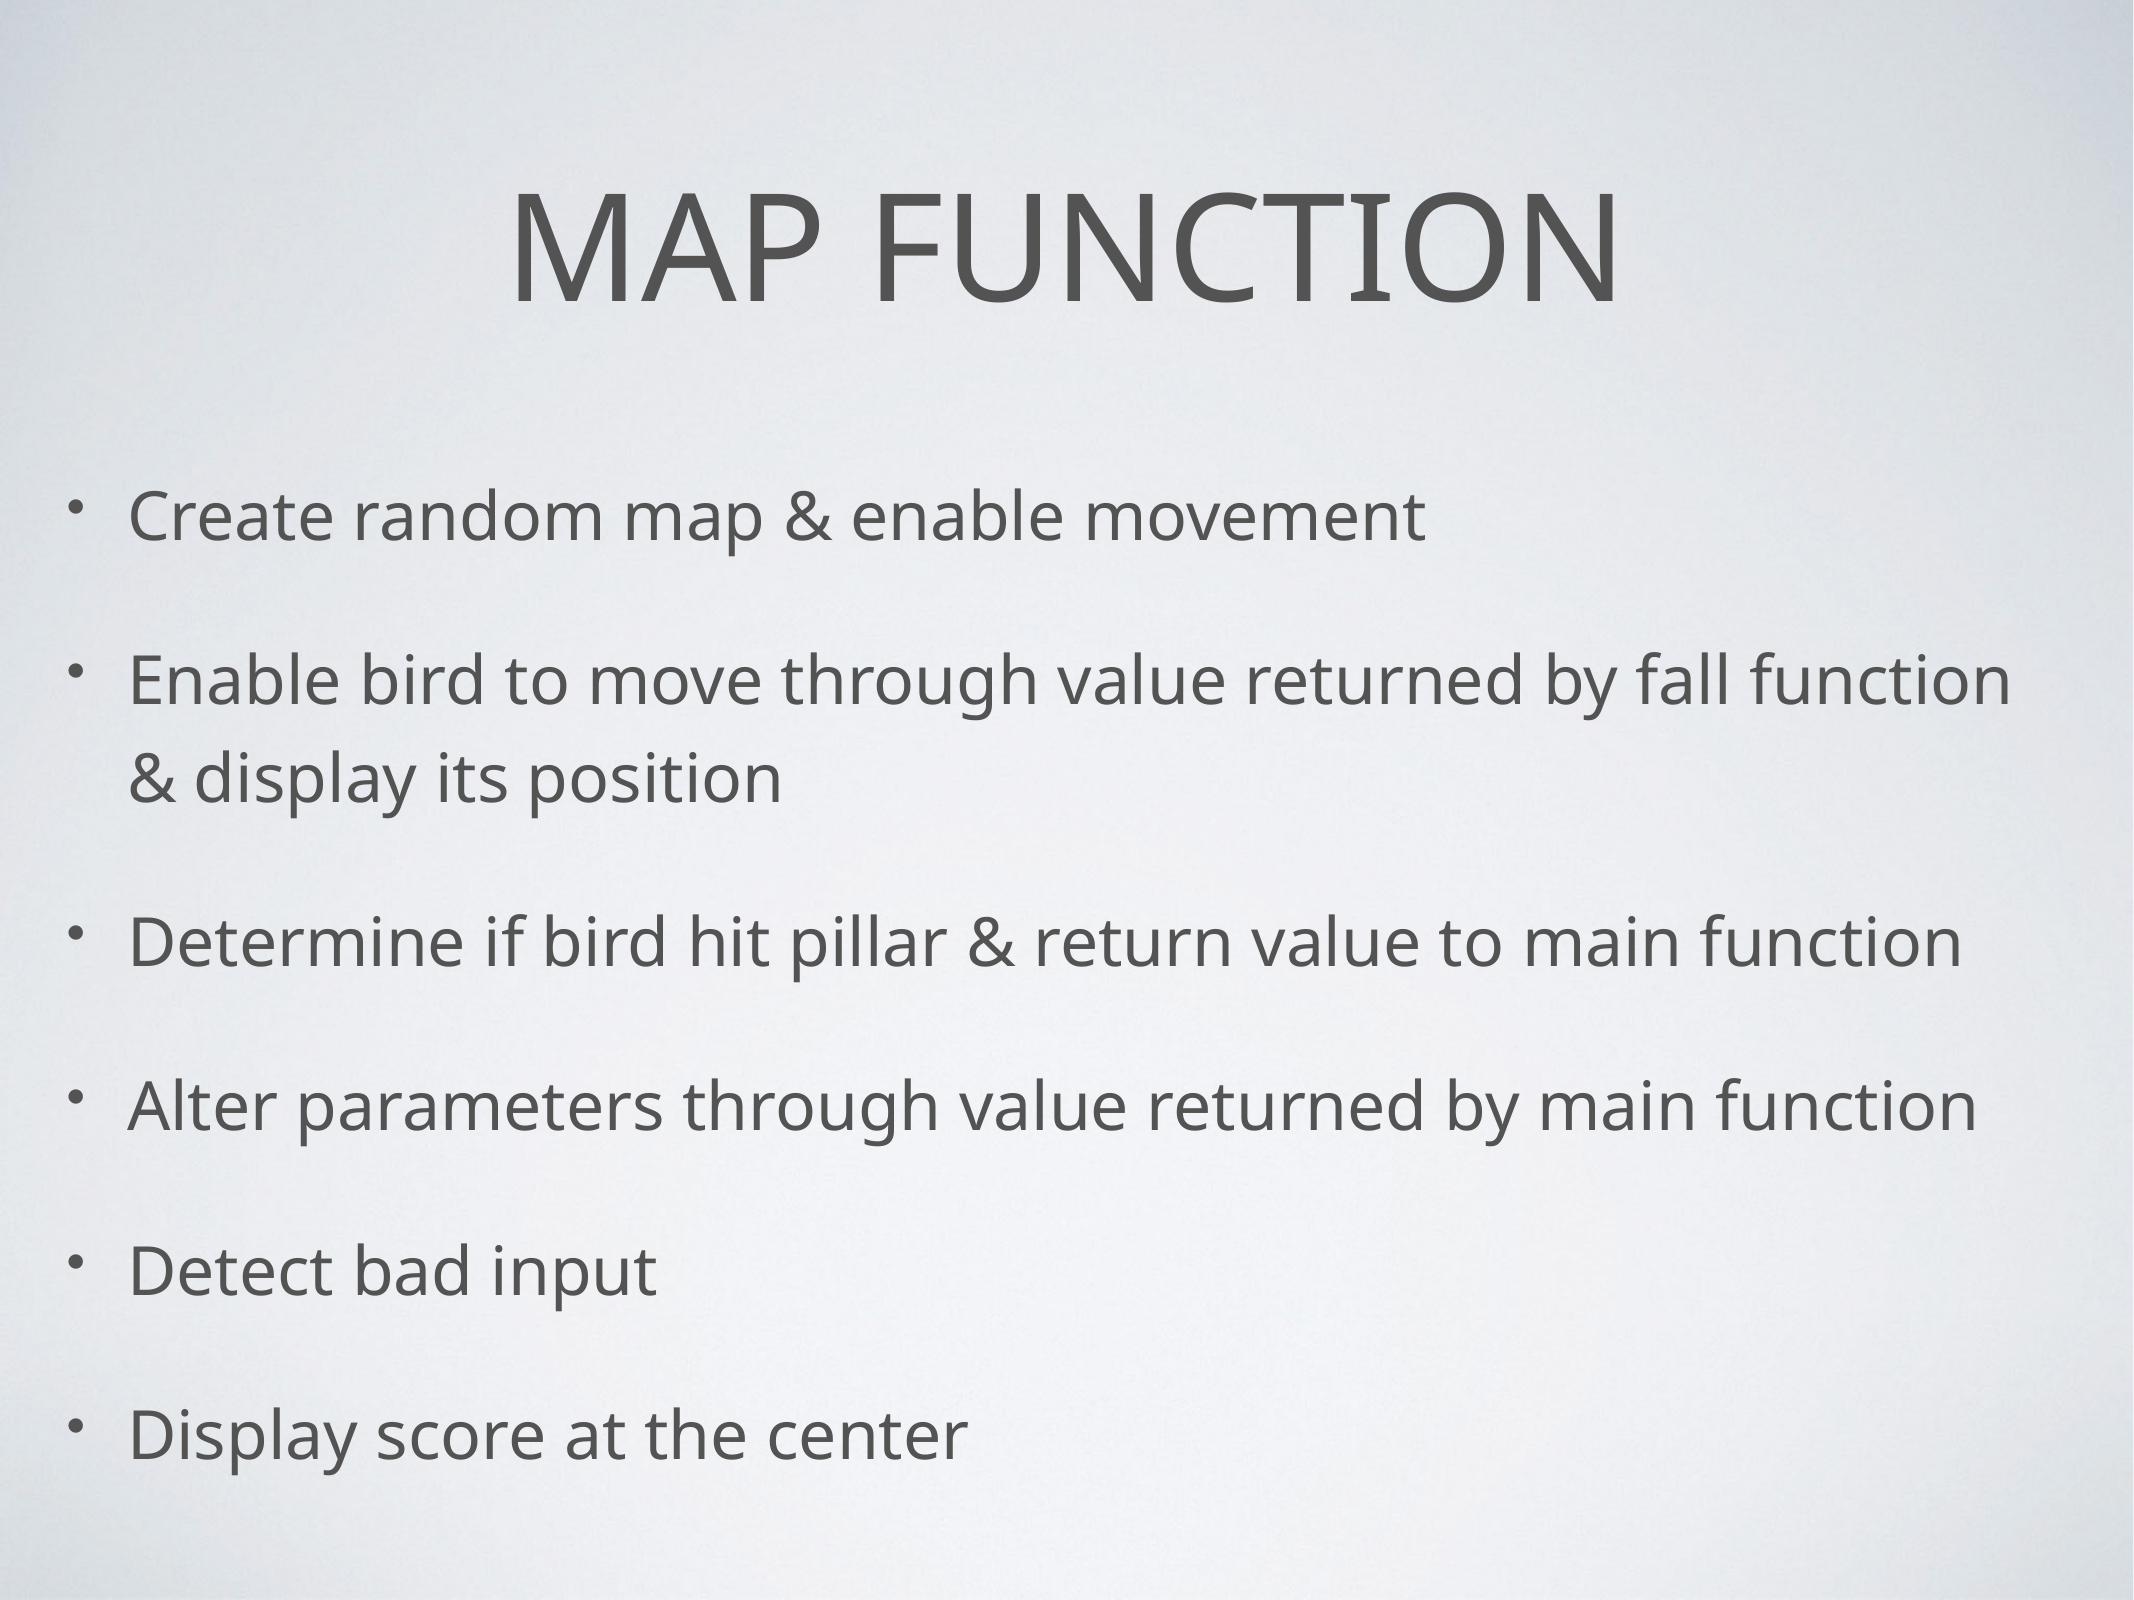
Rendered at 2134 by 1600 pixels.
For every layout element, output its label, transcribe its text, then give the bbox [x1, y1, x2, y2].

list Create random map & enable movement Enable bird to move through value returned by fall function & display its position Determine if bird hit pillar & return value to main function Alter parameters through value returned by main function Detect bad input Display score at the center [57, 447, 2076, 1482]
picture [0, 0, 2134, 1600]
title MAP FUNCTION [57, 41, 2076, 443]
